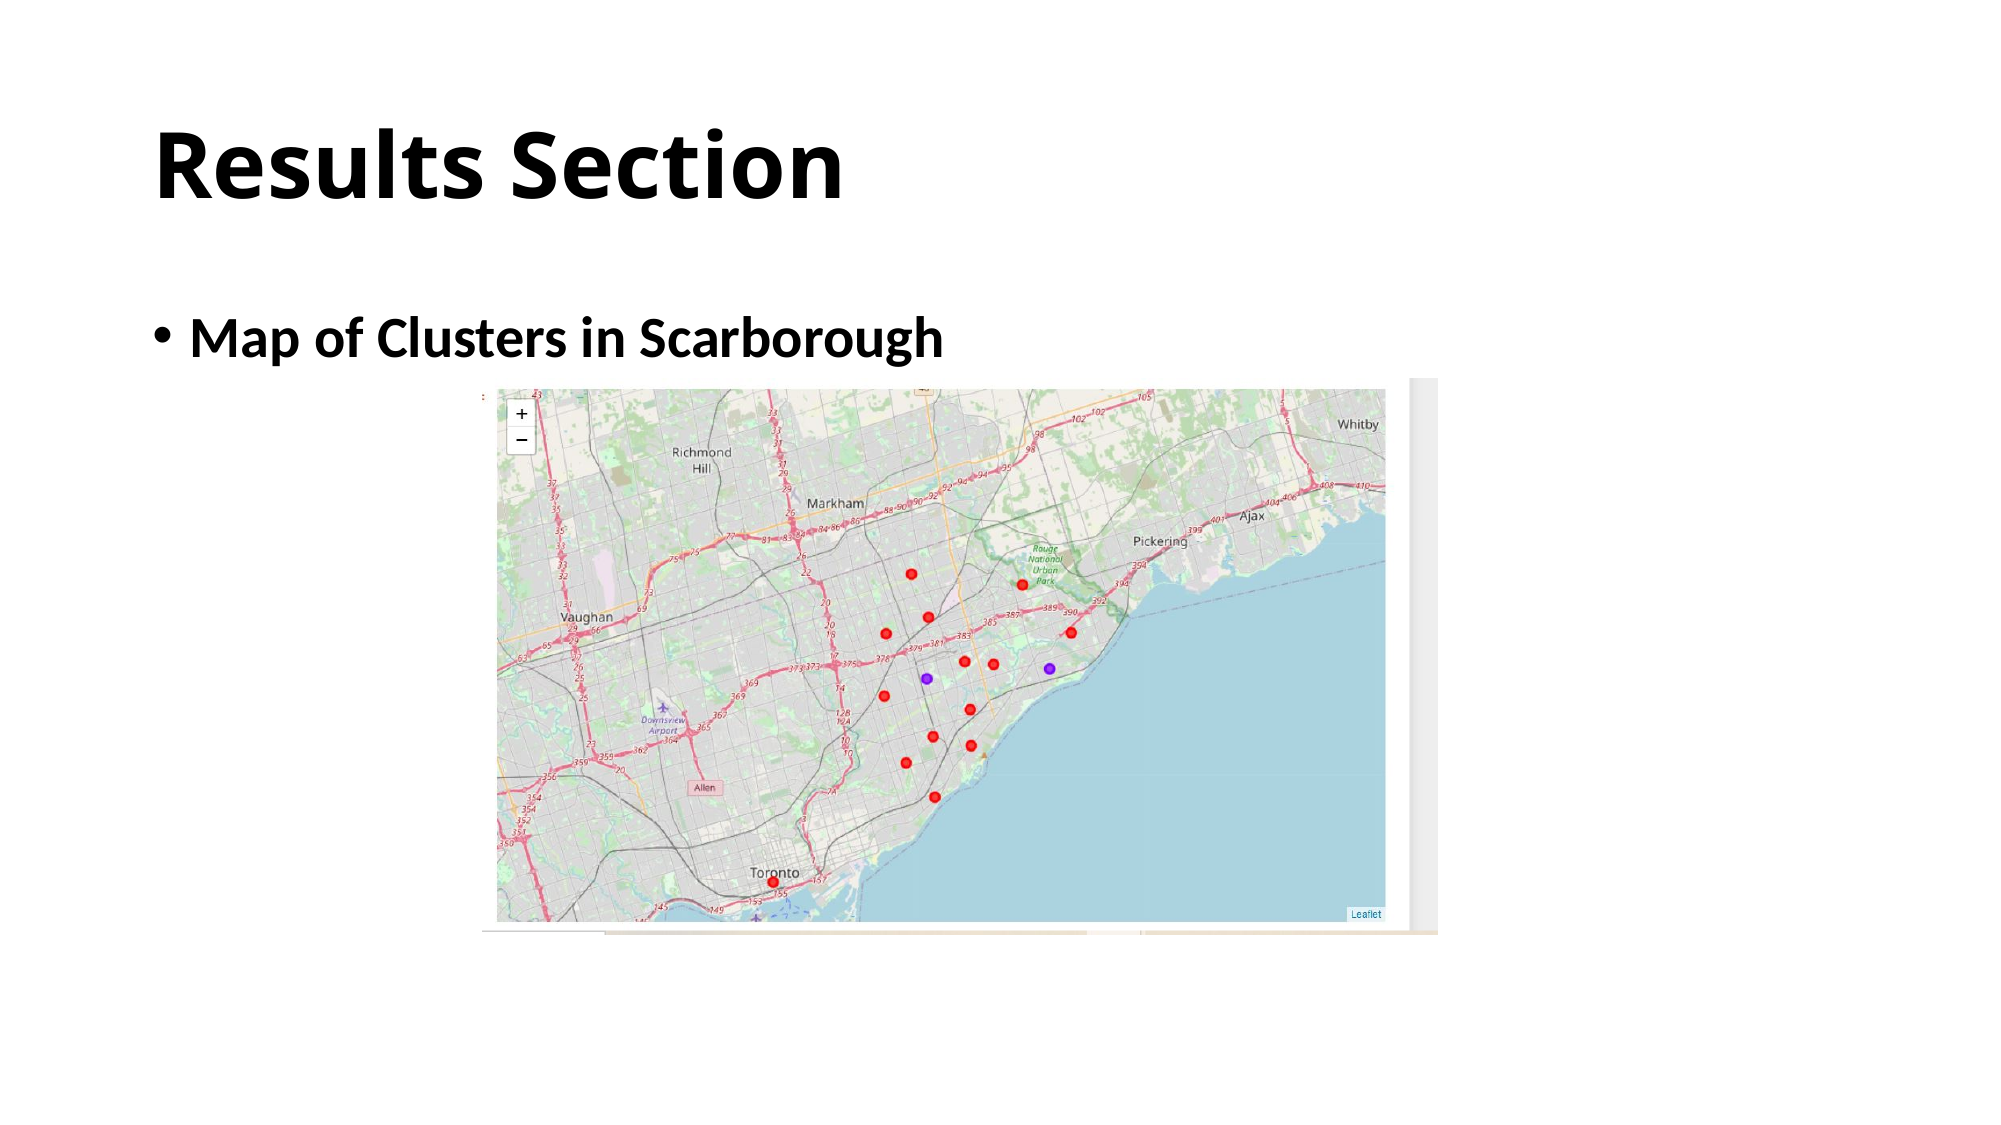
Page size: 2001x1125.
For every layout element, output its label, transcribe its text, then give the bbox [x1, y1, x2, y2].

list Map of Clusters in Scarborough [137, 299, 1863, 1014]
title Results Section [137, 59, 1863, 278]
picture [482, 378, 1438, 935]
